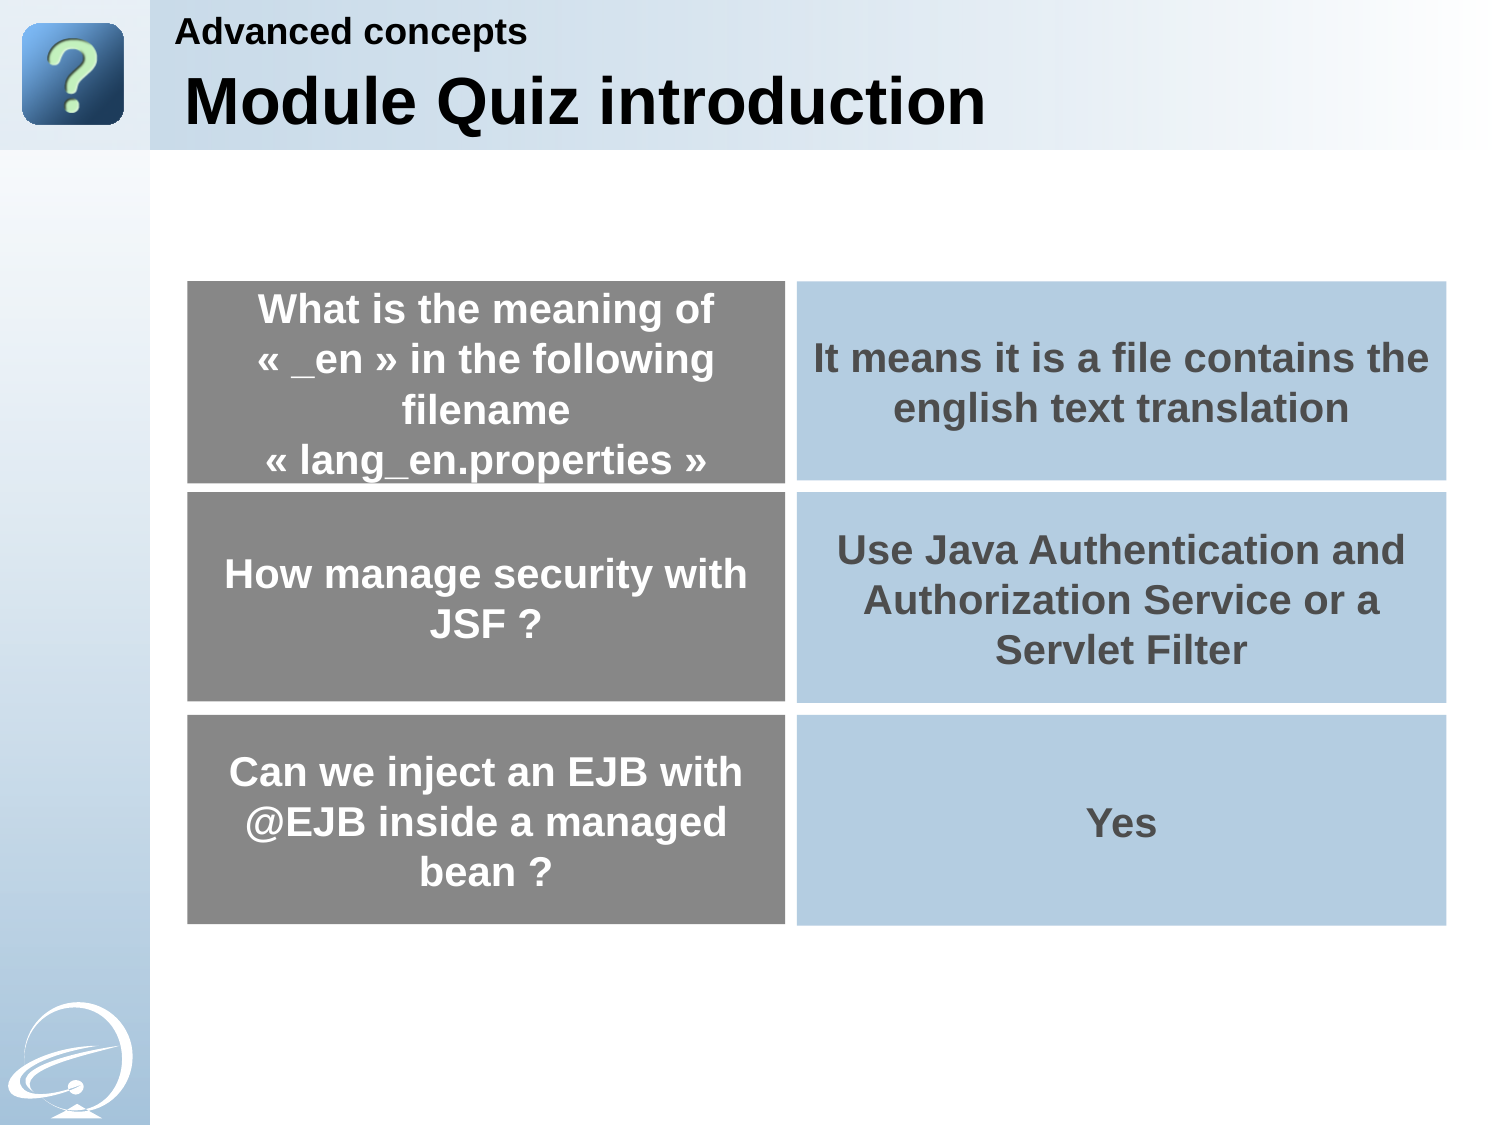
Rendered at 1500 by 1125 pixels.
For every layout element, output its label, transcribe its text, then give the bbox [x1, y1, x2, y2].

text_box Advanced concepts [159, 0, 1500, 60]
text_box It means it is a file contains the english text translation [796, 281, 1447, 481]
text_box Yes [796, 714, 1447, 926]
picture [21, 21, 129, 129]
text_box What is the meaning of « _en » in the following filename « lang_en.properties » [187, 281, 786, 484]
title Module Quiz introduction [169, 60, 1438, 141]
text_box How manage security with JSF ? [187, 492, 786, 702]
text_box Can we inject an EJB with @EJB inside a managed bean ? [187, 714, 786, 925]
text_box Use Java Authentication and Authorization Service or a Servlet Filter [796, 492, 1447, 703]
